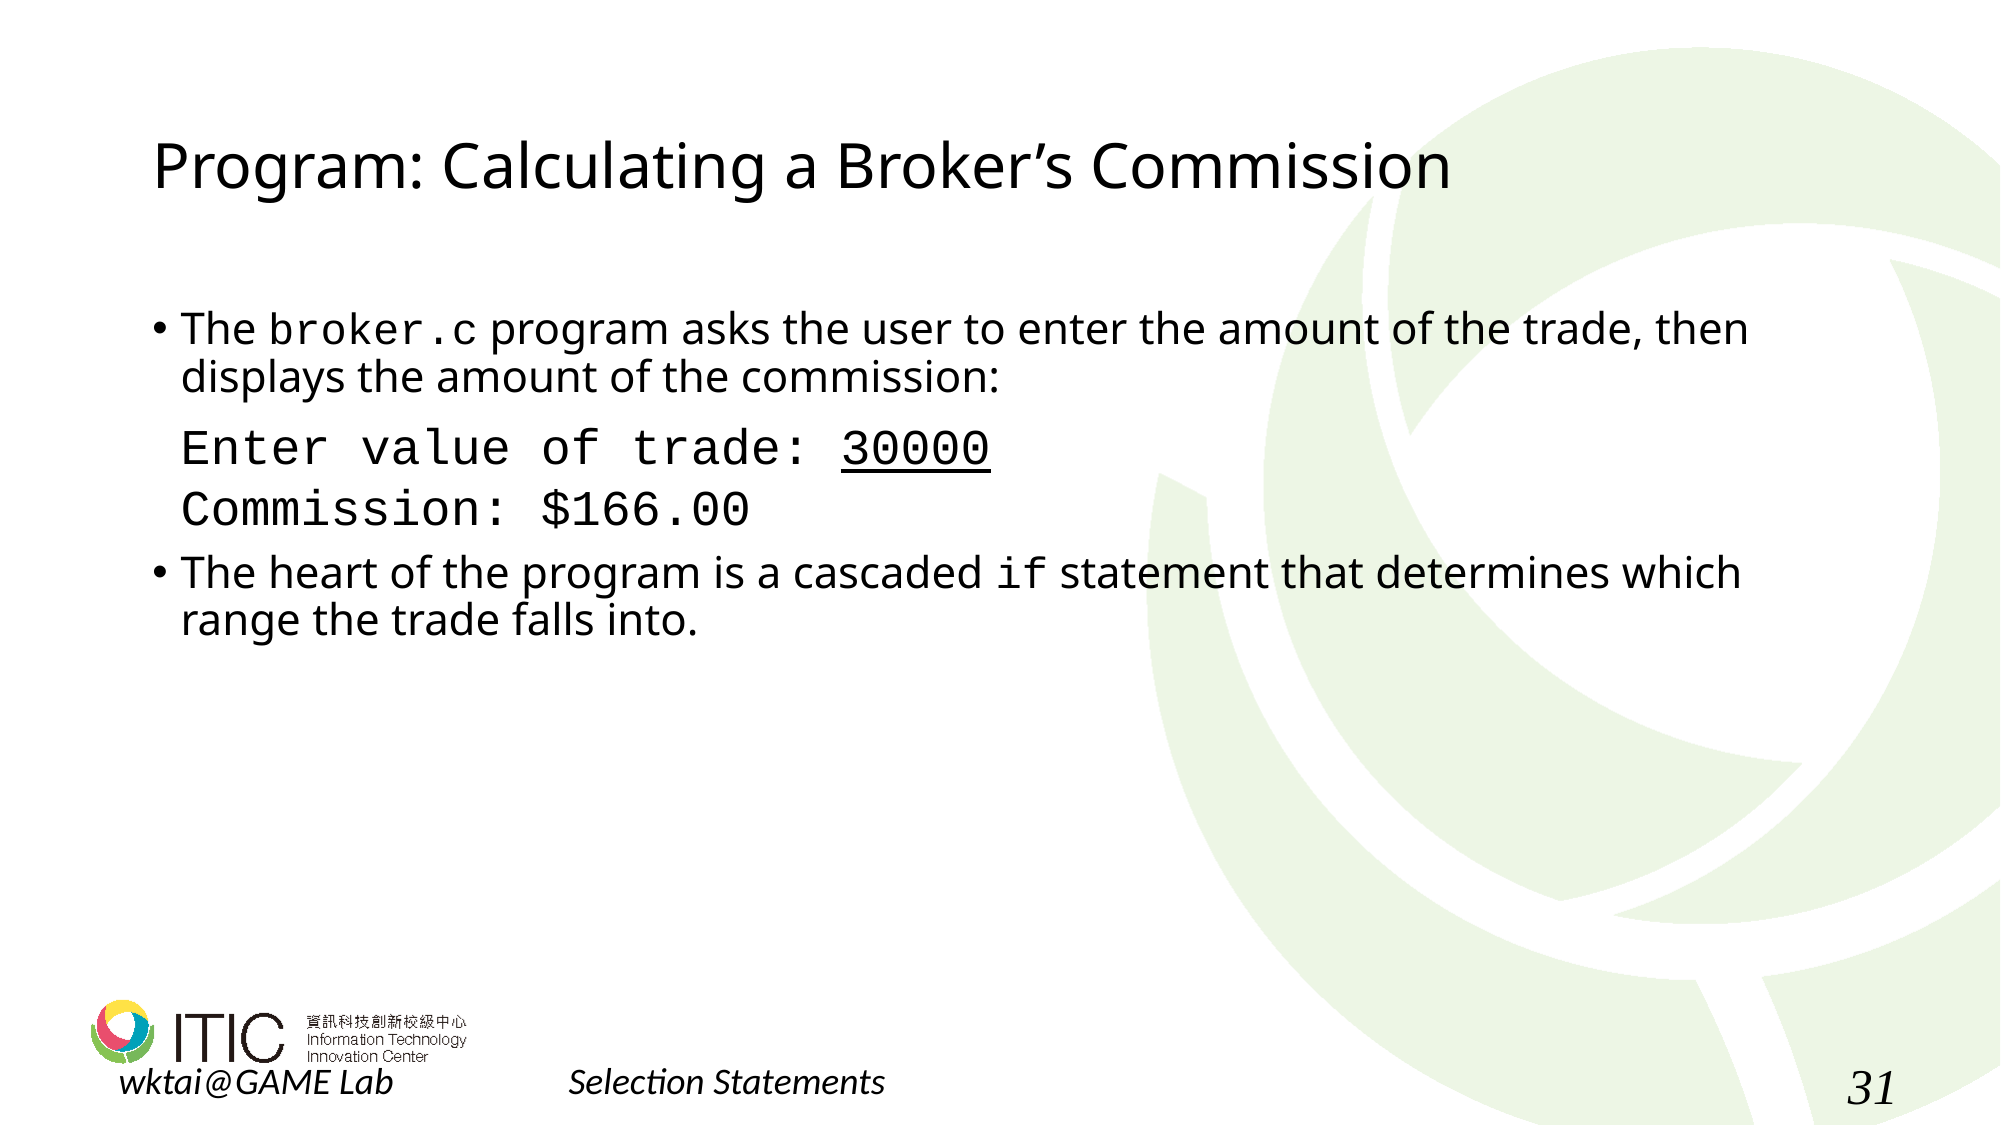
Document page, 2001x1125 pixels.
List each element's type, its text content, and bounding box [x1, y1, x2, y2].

list The broker.c program asks the user to enter the amount of the trade, then displays the amount of the commission: Enter value of trade: 30000 Commission: $166.00 The heart of the program is a cascaded if statement that determines which range the trade falls into. [137, 299, 1863, 1014]
title Program: Calculating a Broker’s Commission [137, 59, 1863, 278]
picture [0, 0, 2001, 1125]
